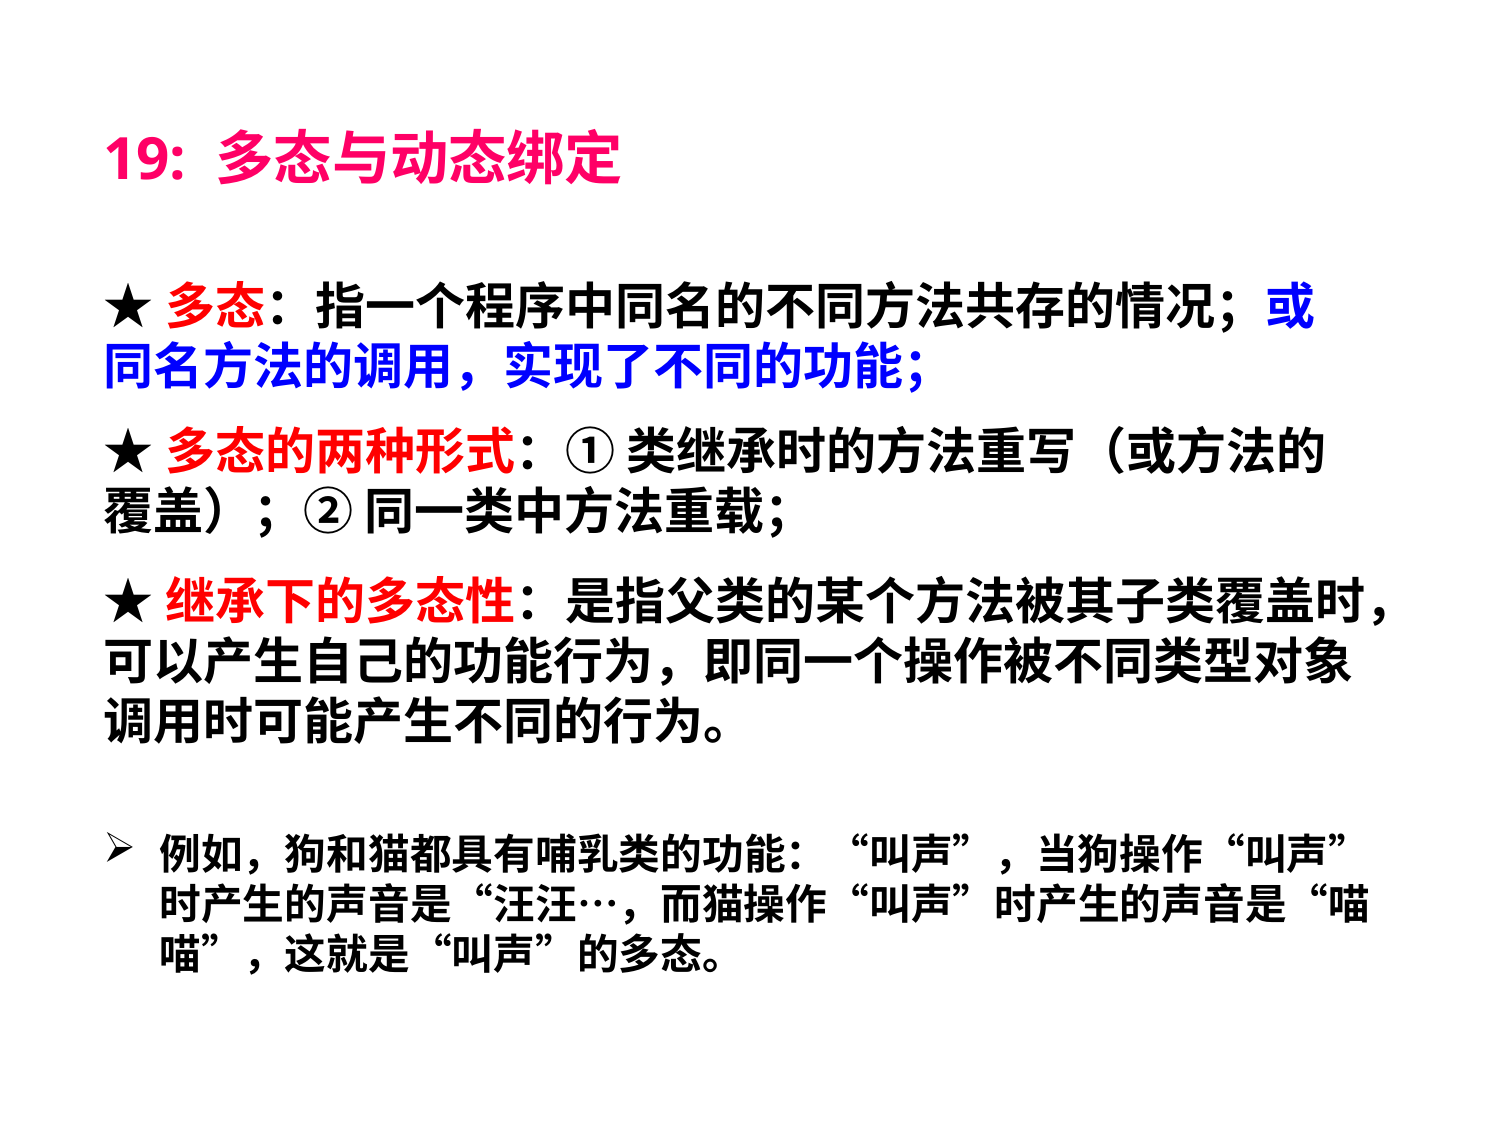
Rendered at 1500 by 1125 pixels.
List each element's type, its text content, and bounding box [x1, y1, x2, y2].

text_box 19: 多态与动态绑定 [88, 113, 1317, 199]
text_box ★多态：指一个程序中同名的不同方法共存的情况；或同名方法的调用，实现了不同的功能； ★多态的两种形式：① 类继承时的方法重写（或方法的覆盖）；② 同一类中方法重载； [88, 267, 1365, 547]
text_box ★继承下的多态性：是指父类的某个方法被其子类覆盖时，可以产生自己的功能行为，即同一个操作被不同类型对象调用时可能产生不同的行为。 例如，狗和猫都具有哺乳类的功能：“叫声”，当狗操作“叫声”时产生的声音是“汪汪…，而猫操作“叫声”时产生的声音是“喵喵”，这就是“叫声”的多态。 [88, 562, 1388, 986]
